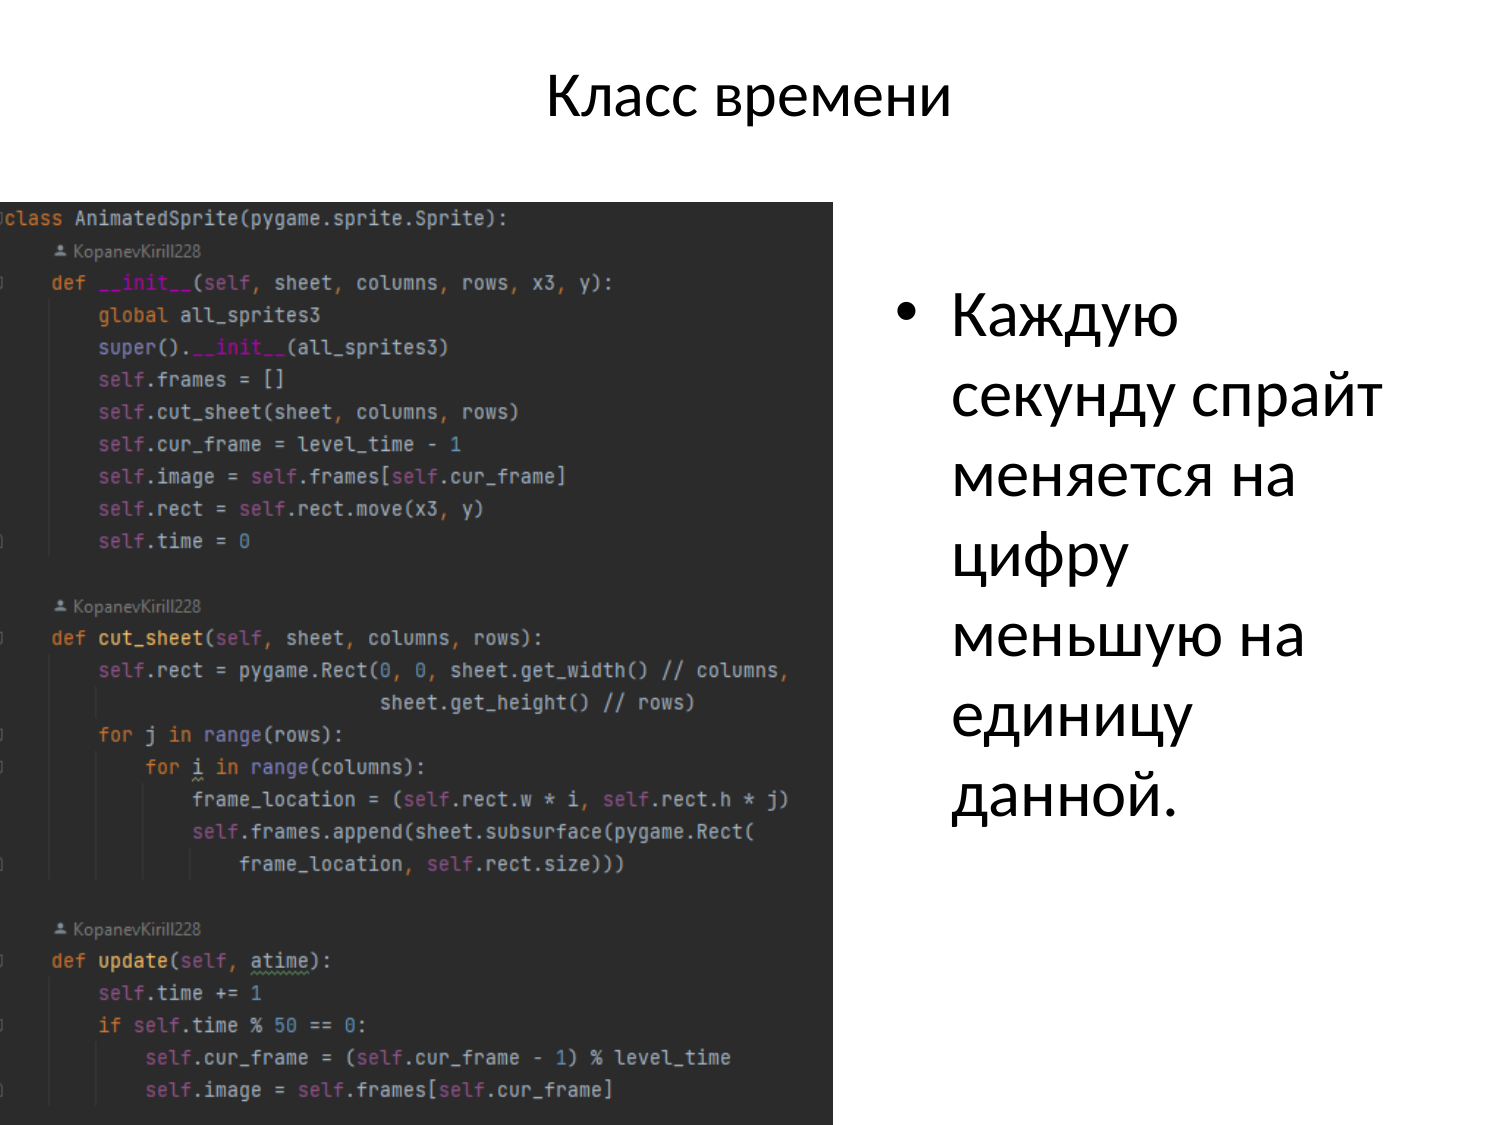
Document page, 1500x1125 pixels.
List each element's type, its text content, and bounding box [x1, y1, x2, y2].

title Класс времени [75, 45, 1425, 138]
list Каждую секунду спрайт меняется на цифру меньшую на единицу данной. [879, 262, 1425, 1005]
picture [0, 202, 833, 1125]
